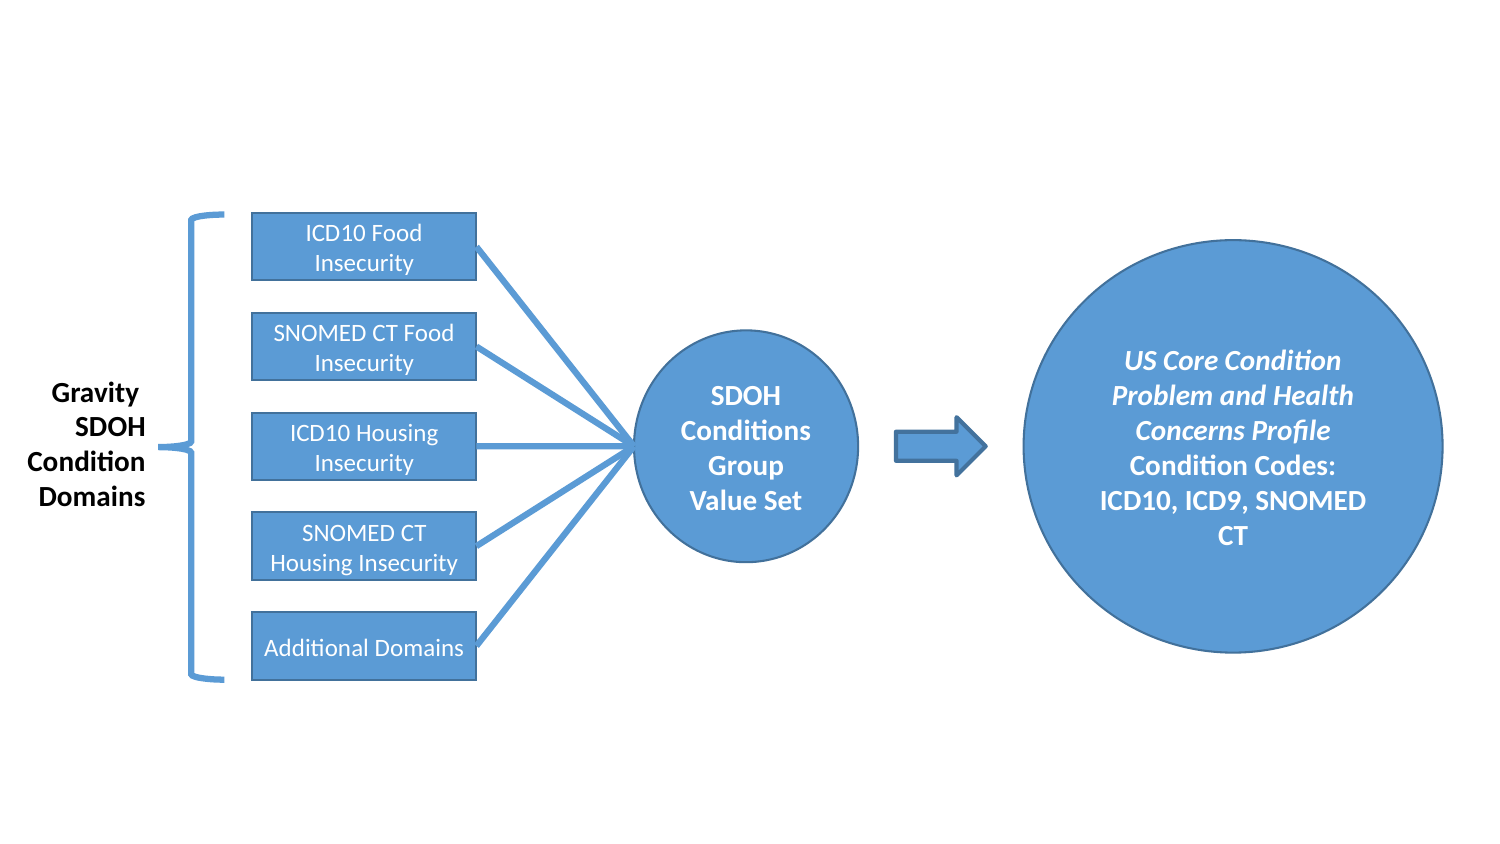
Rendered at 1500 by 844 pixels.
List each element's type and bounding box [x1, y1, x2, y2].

text_box [7, 212, 1443, 680]
